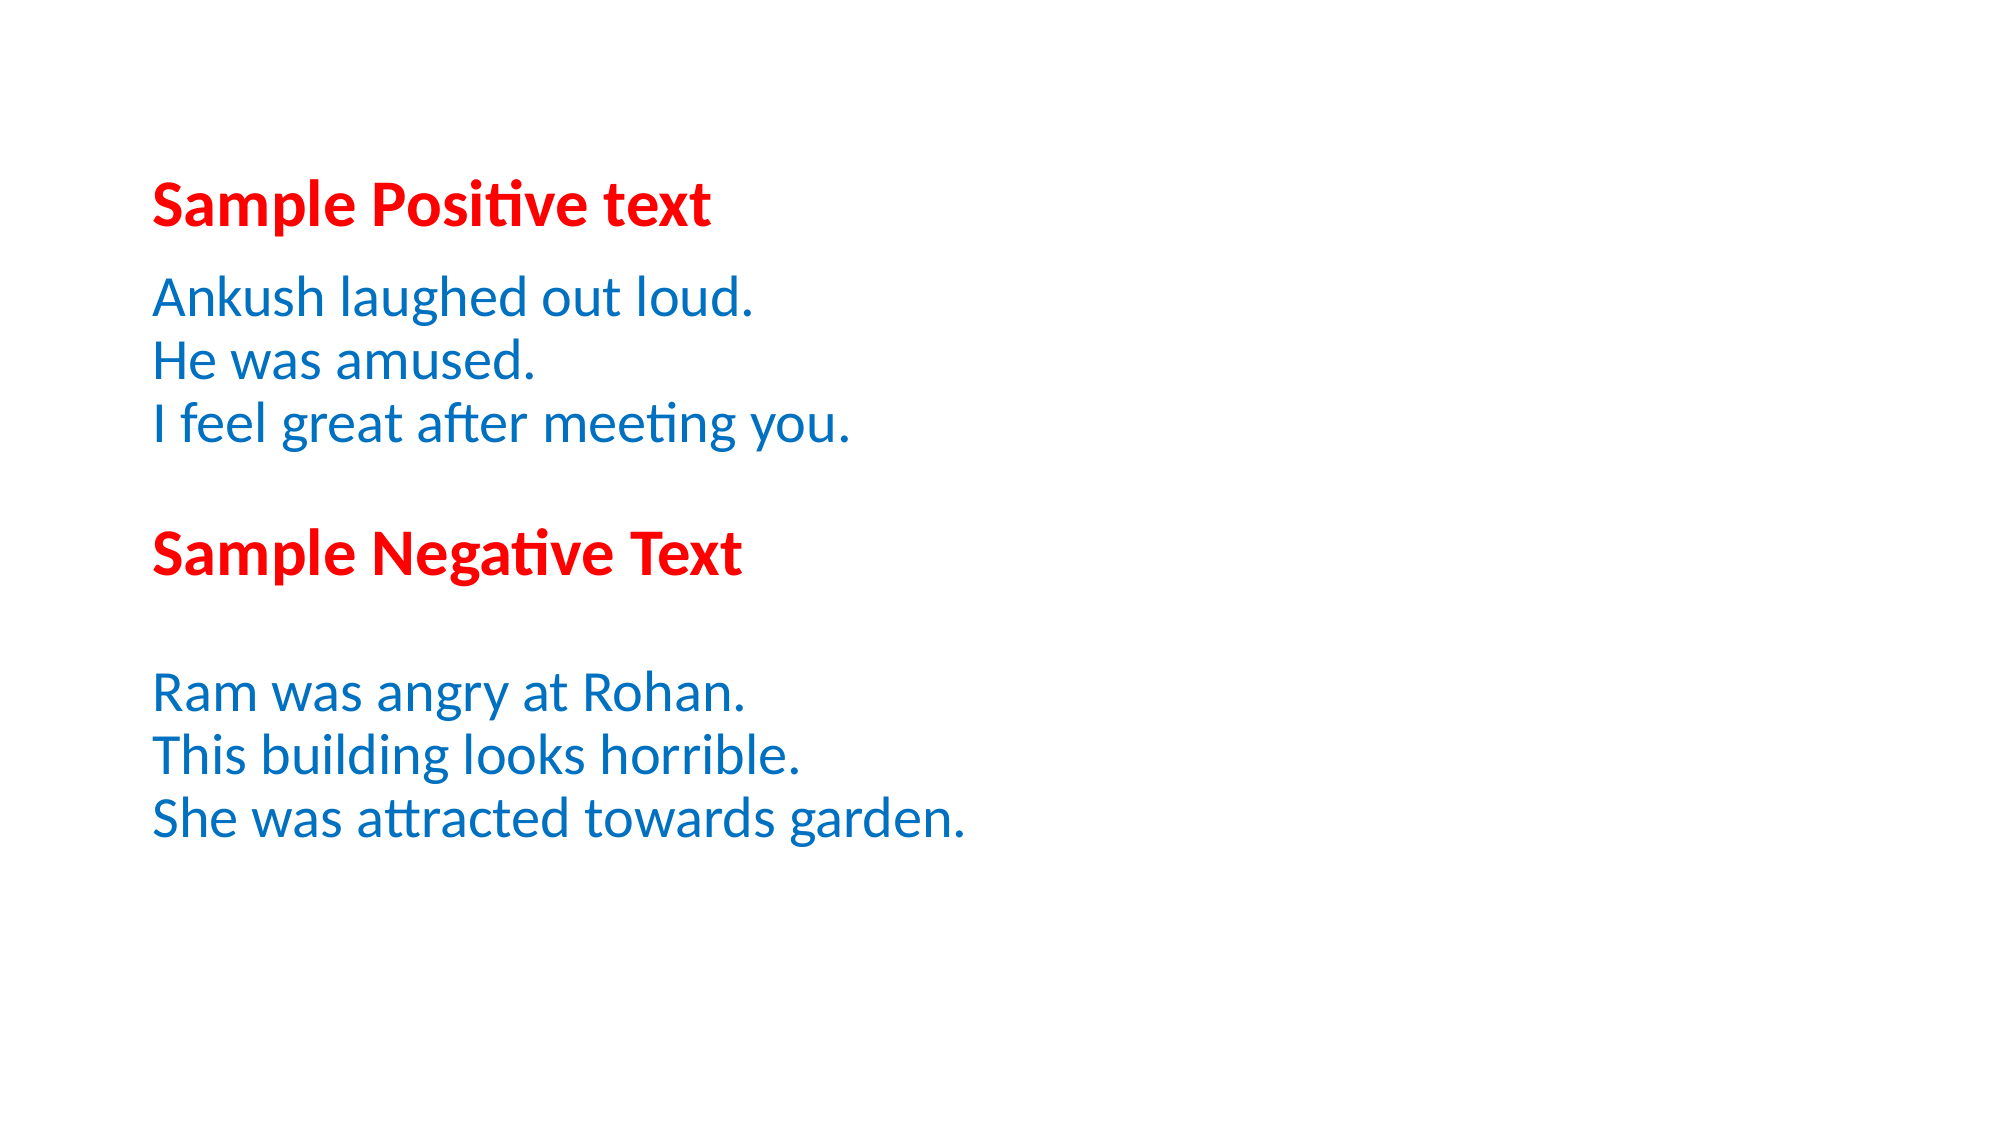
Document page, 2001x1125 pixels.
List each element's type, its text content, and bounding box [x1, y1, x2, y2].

title Sample Positive text Ankush laughed out loud. He was amused. I feel great after meeting you. Sample Negative Text Ram was angry at Rohan. This building looks horrible. She was attracted towards garden. [137, 59, 1887, 1030]
